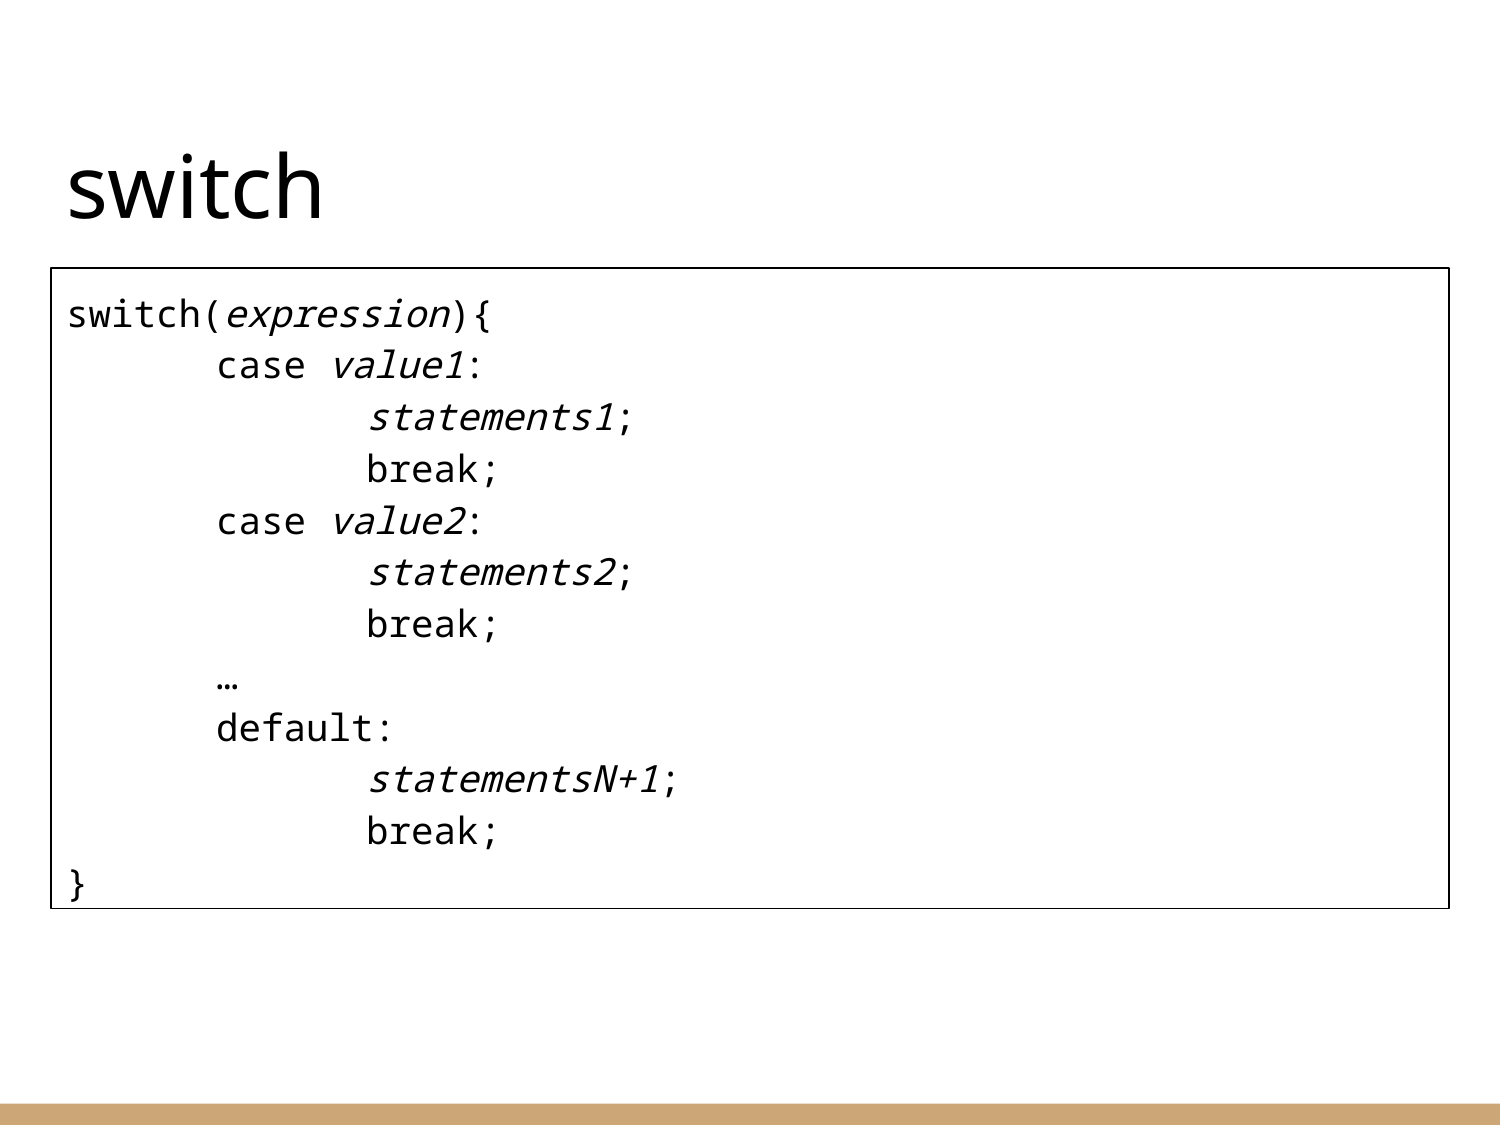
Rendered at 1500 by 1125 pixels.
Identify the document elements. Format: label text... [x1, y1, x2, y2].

list switch(expression){ case value1: statements1; break; case value2: statements2; break; … default: statementsN+1; break; } [51, 267, 1449, 909]
title switch [51, 69, 1449, 251]
